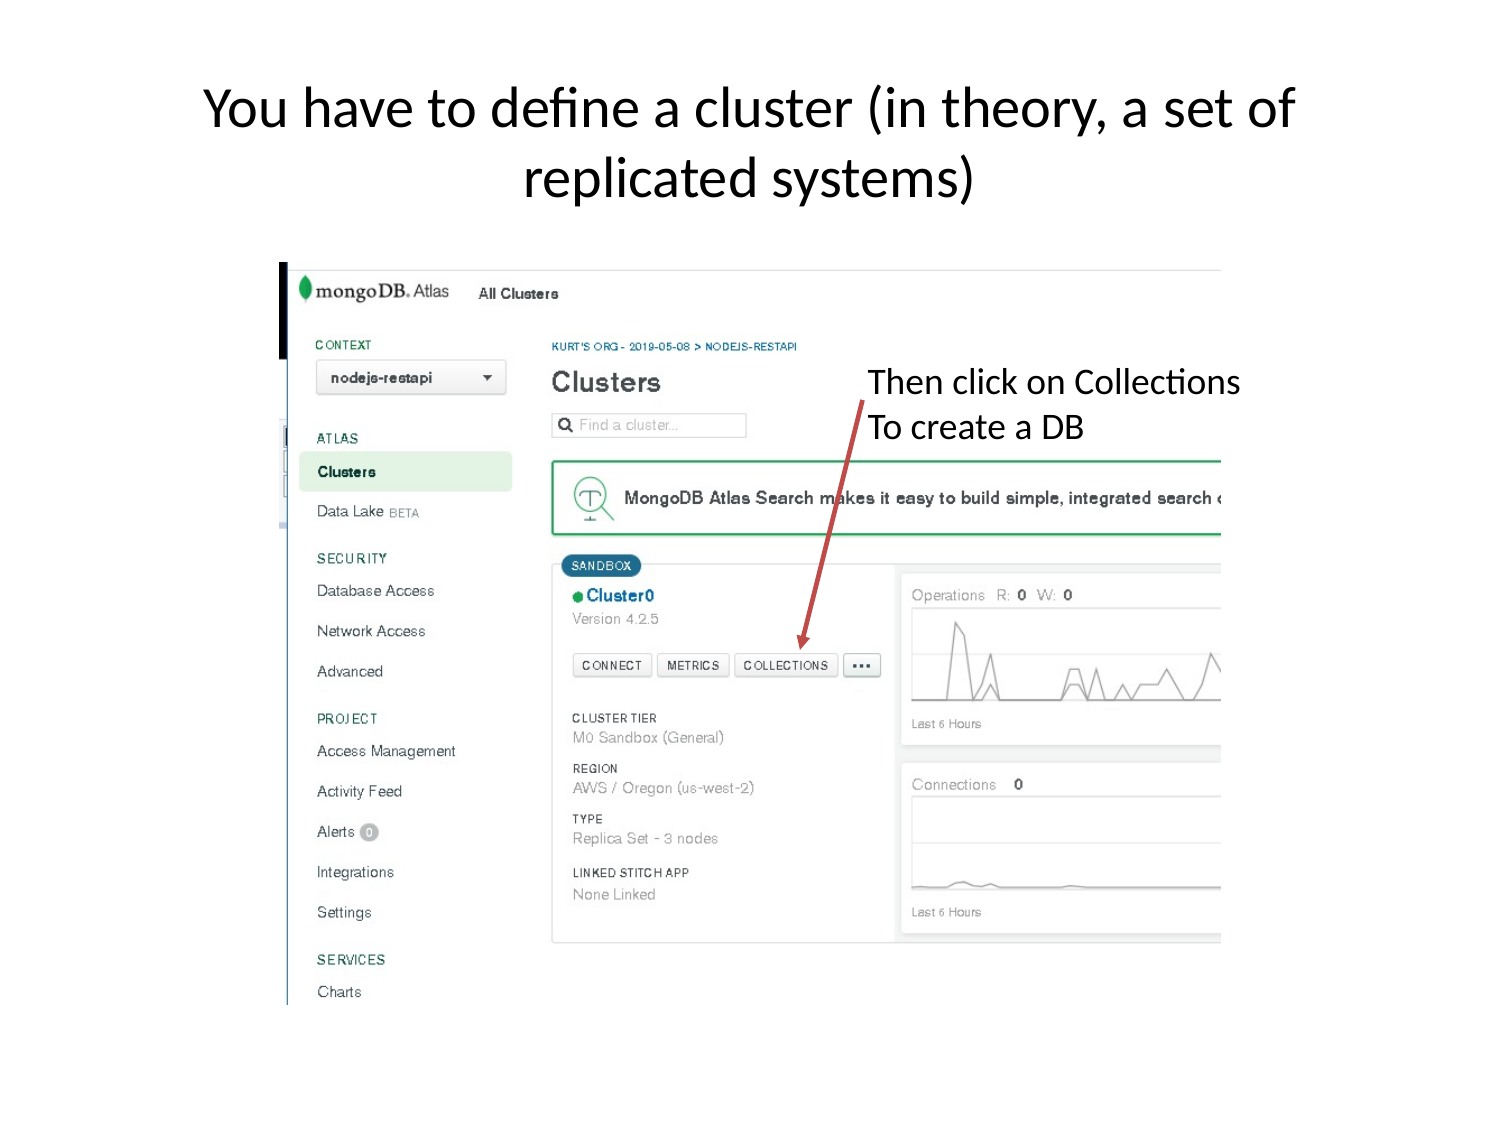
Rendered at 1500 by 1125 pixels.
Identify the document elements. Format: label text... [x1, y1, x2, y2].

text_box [799, 399, 863, 651]
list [279, 262, 1221, 1006]
title You have to define a cluster (in theory, a set of replicated systems) [75, 45, 1425, 233]
text_box Then click on Collections To create a DB [1224, 349, 1256, 455]
